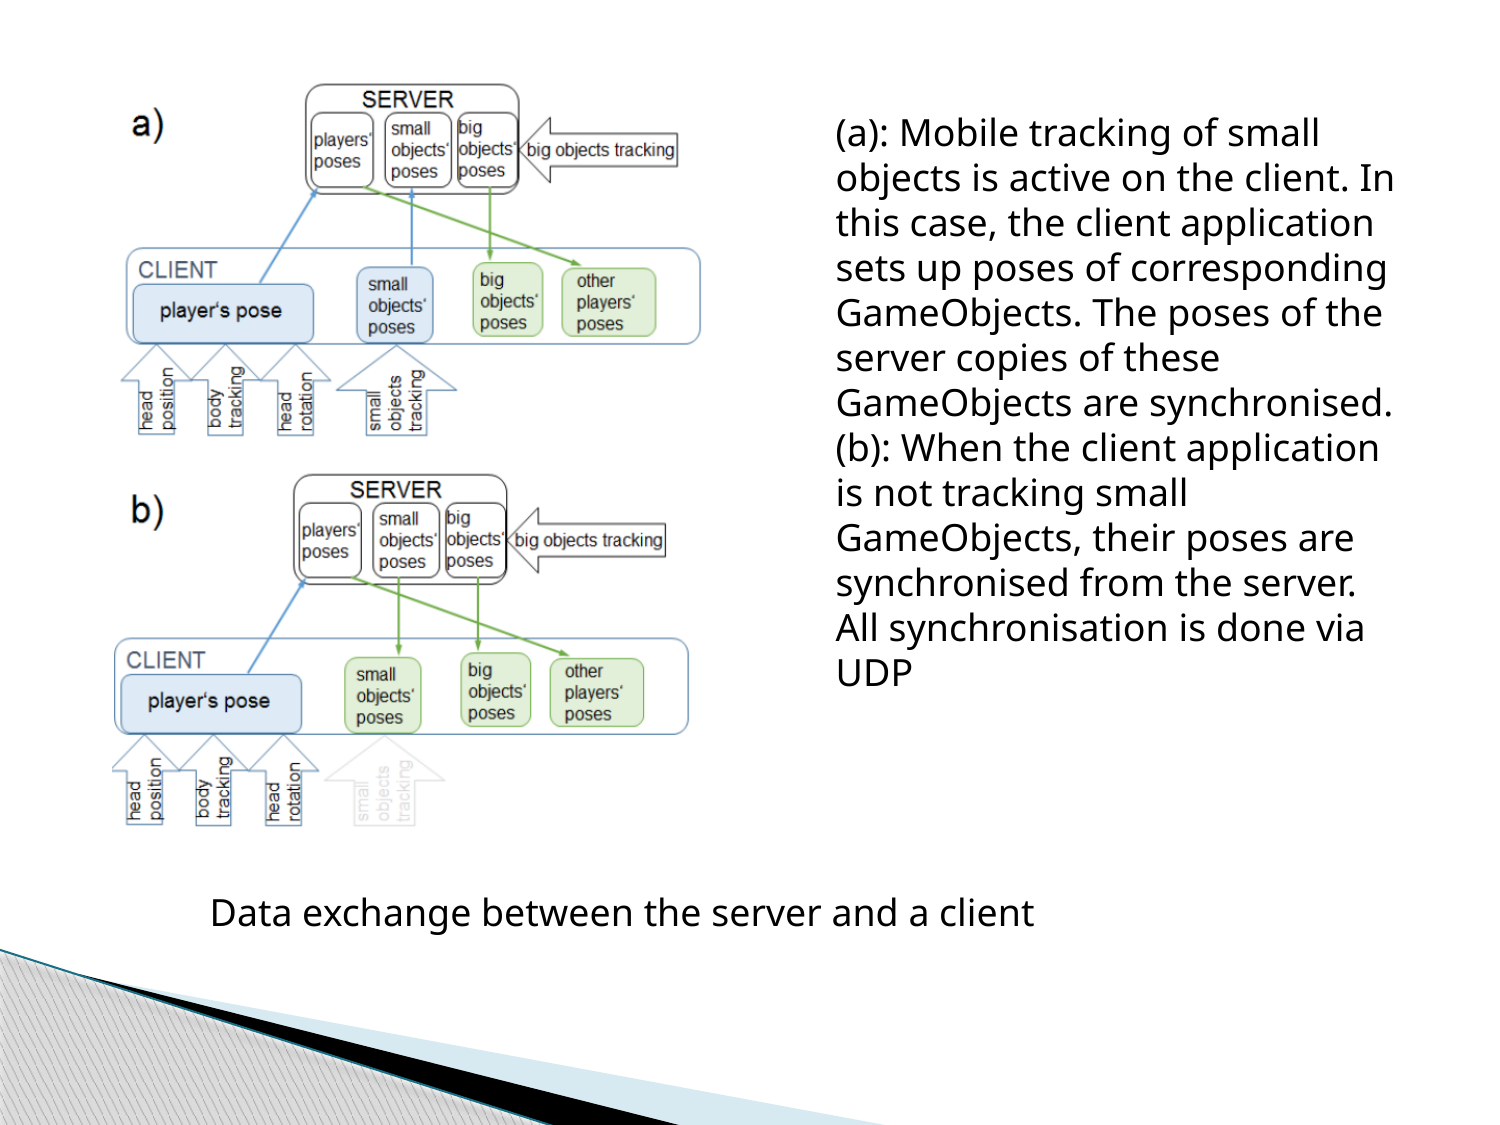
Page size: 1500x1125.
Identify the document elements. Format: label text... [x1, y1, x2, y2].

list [111, 66, 726, 845]
text_box (a): Mobile tracking of small objects is active on the client. In this case, the client application sets up poses of corresponding GameObjects. The poses of the server copies of these GameObjects are synchronised. (b): When the client application is not tracking small GameObjects, their poses are synchronised from the server. All synchronisation is done via UDP [820, 101, 1424, 747]
text_box Data exchange between the server and a client [194, 881, 1158, 942]
